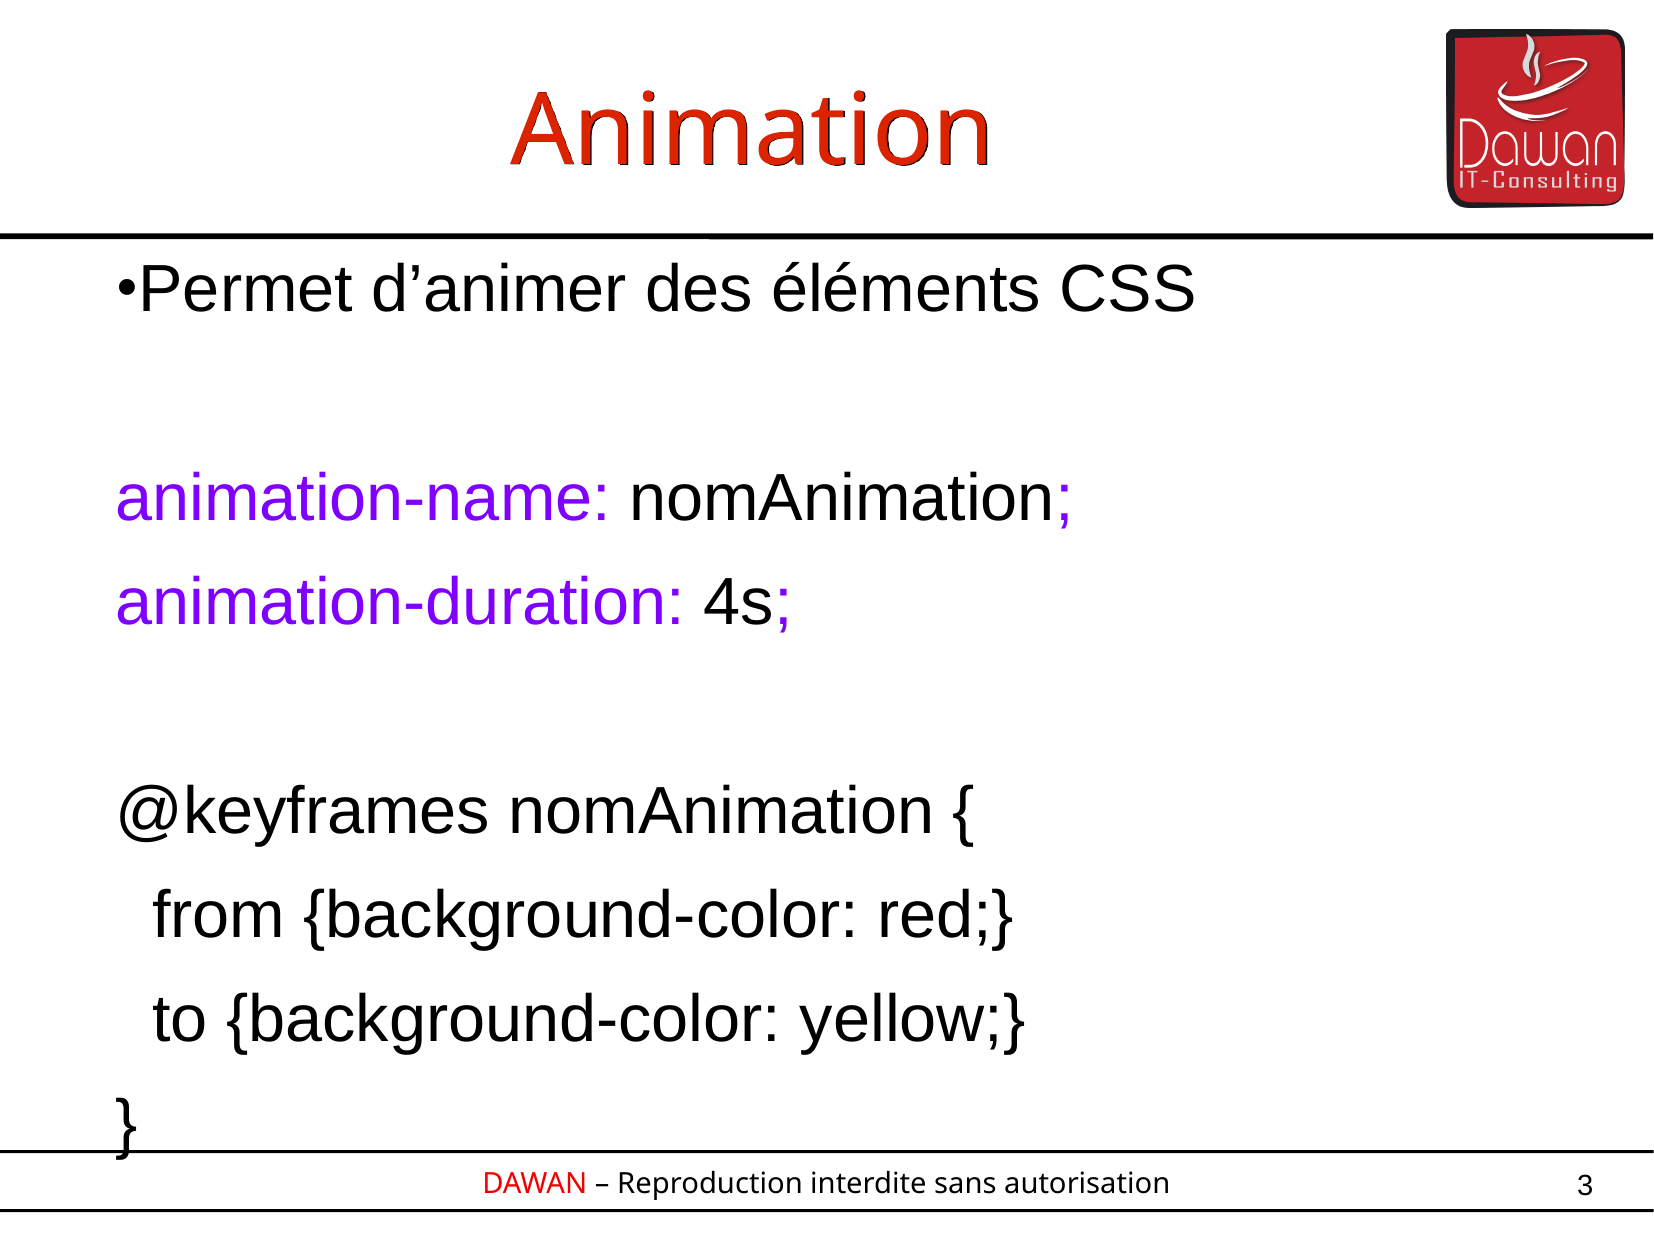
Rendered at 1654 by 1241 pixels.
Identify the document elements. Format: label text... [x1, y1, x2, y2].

list Permet d’animer des éléments CSS animation-name: nomAnimation; animation-duration: 4s; @keyframes nomAnimation { from {background-color: red;} to {background-color: yellow;} } [59, 247, 1594, 972]
slide_number 3 [1535, 1169, 1594, 1233]
picture [1446, 29, 1625, 208]
title Animation [59, 0, 1446, 247]
